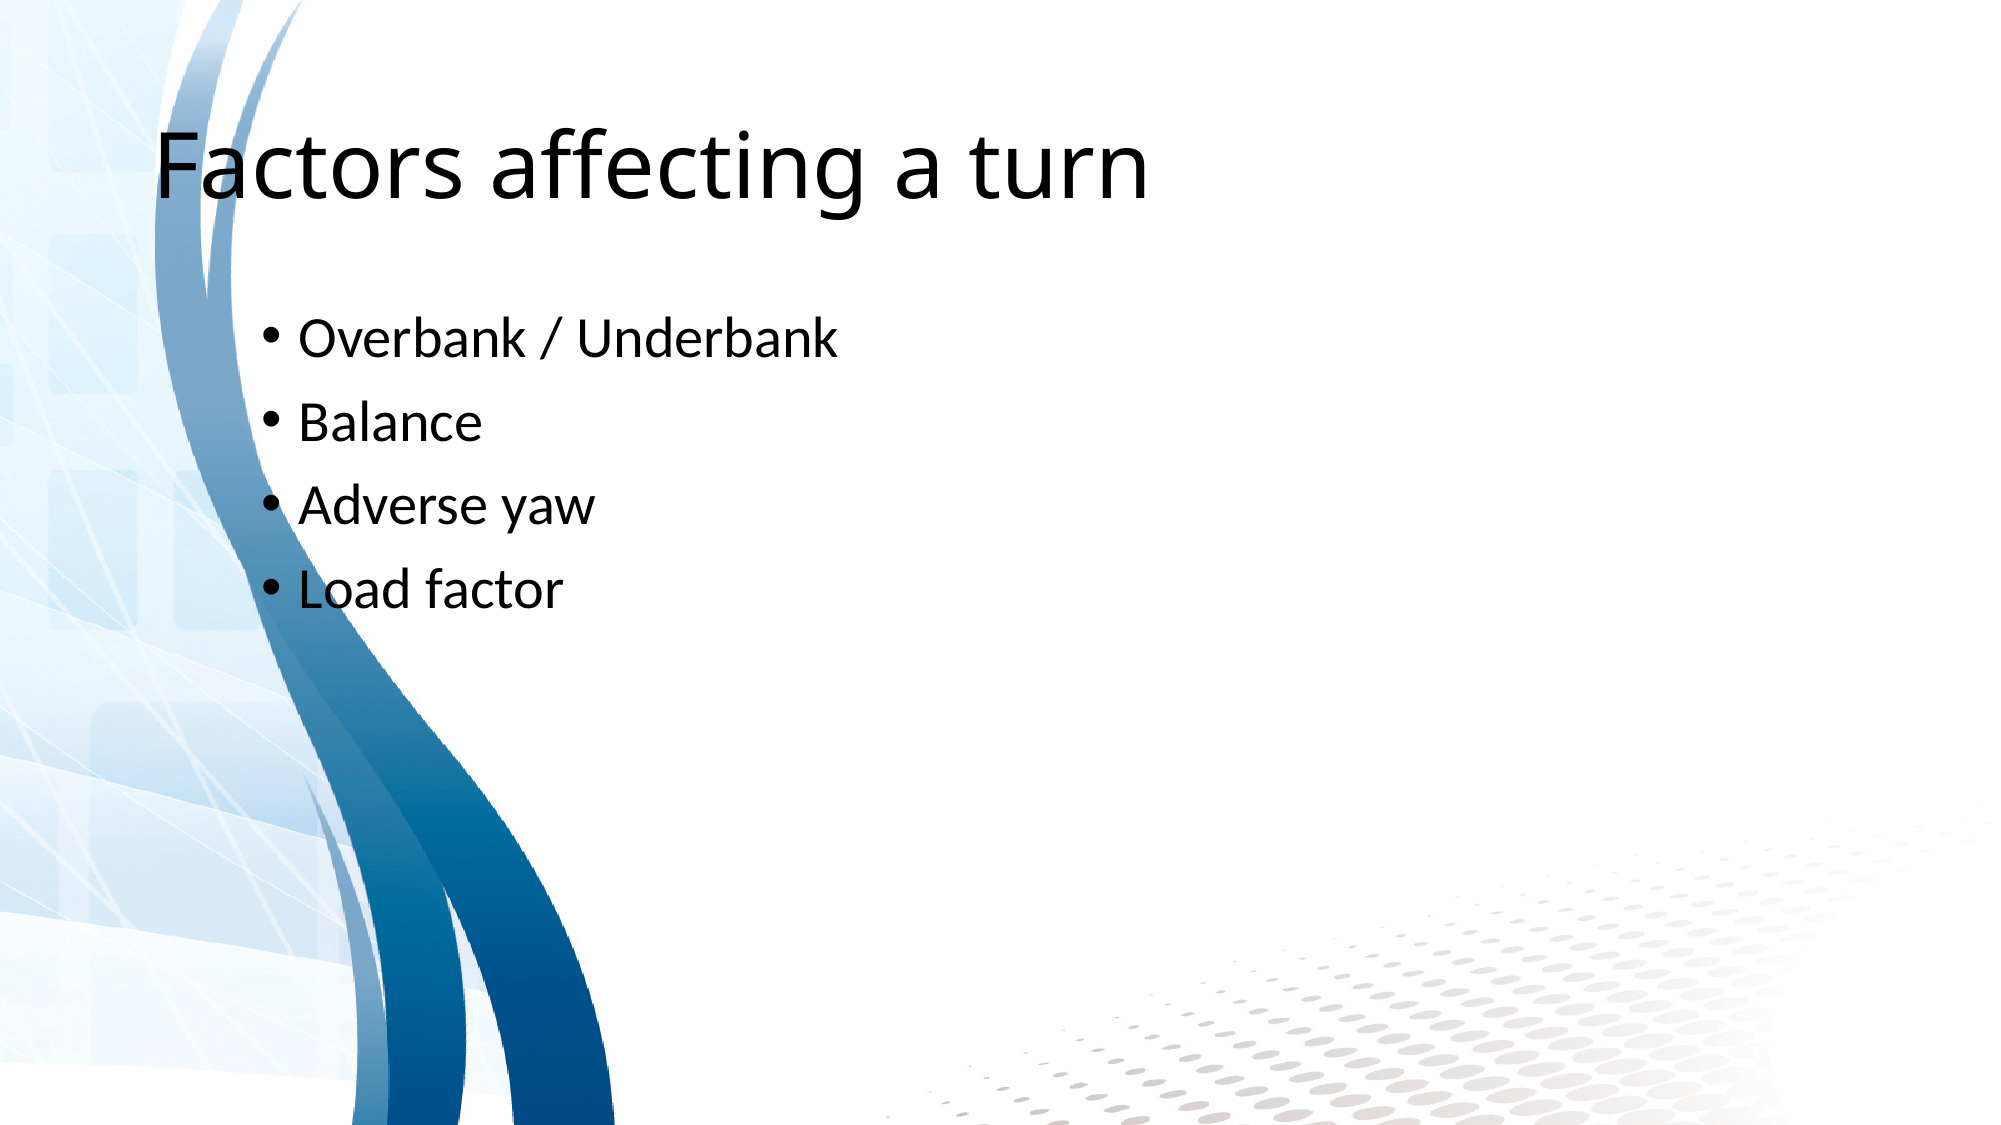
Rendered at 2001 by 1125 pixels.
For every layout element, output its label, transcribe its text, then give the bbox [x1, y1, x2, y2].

list Overbank / Underbank Balance Adverse yaw Load factor [246, 299, 1863, 1014]
title Factors affecting a turn [137, 59, 1863, 278]
picture [0, 0, 2001, 1125]
